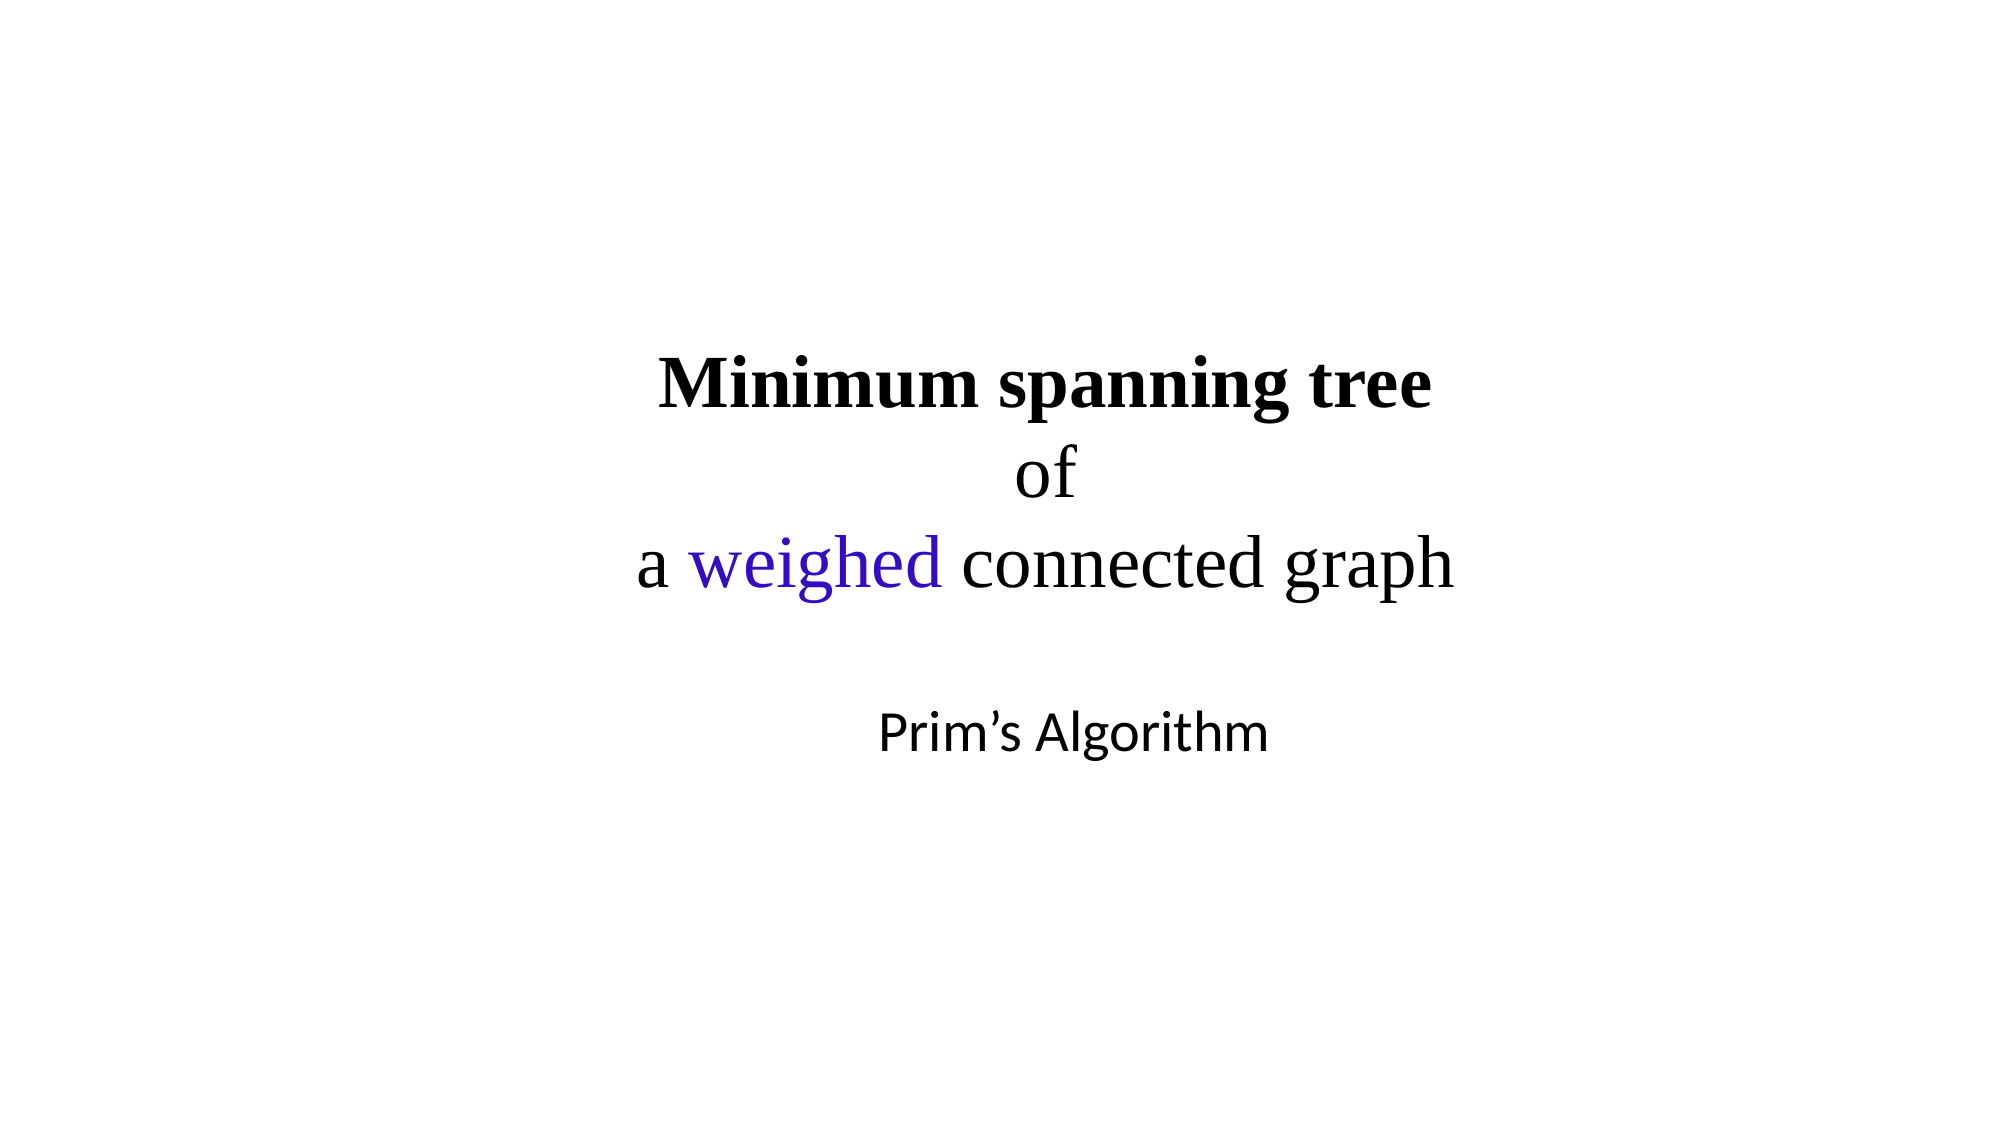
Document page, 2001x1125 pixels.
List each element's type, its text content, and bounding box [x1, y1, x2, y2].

text_box Minimum spanning tree of a weighed connected graph [471, 324, 1639, 610]
text_box Prim’s Algorithm [759, 685, 1390, 771]
